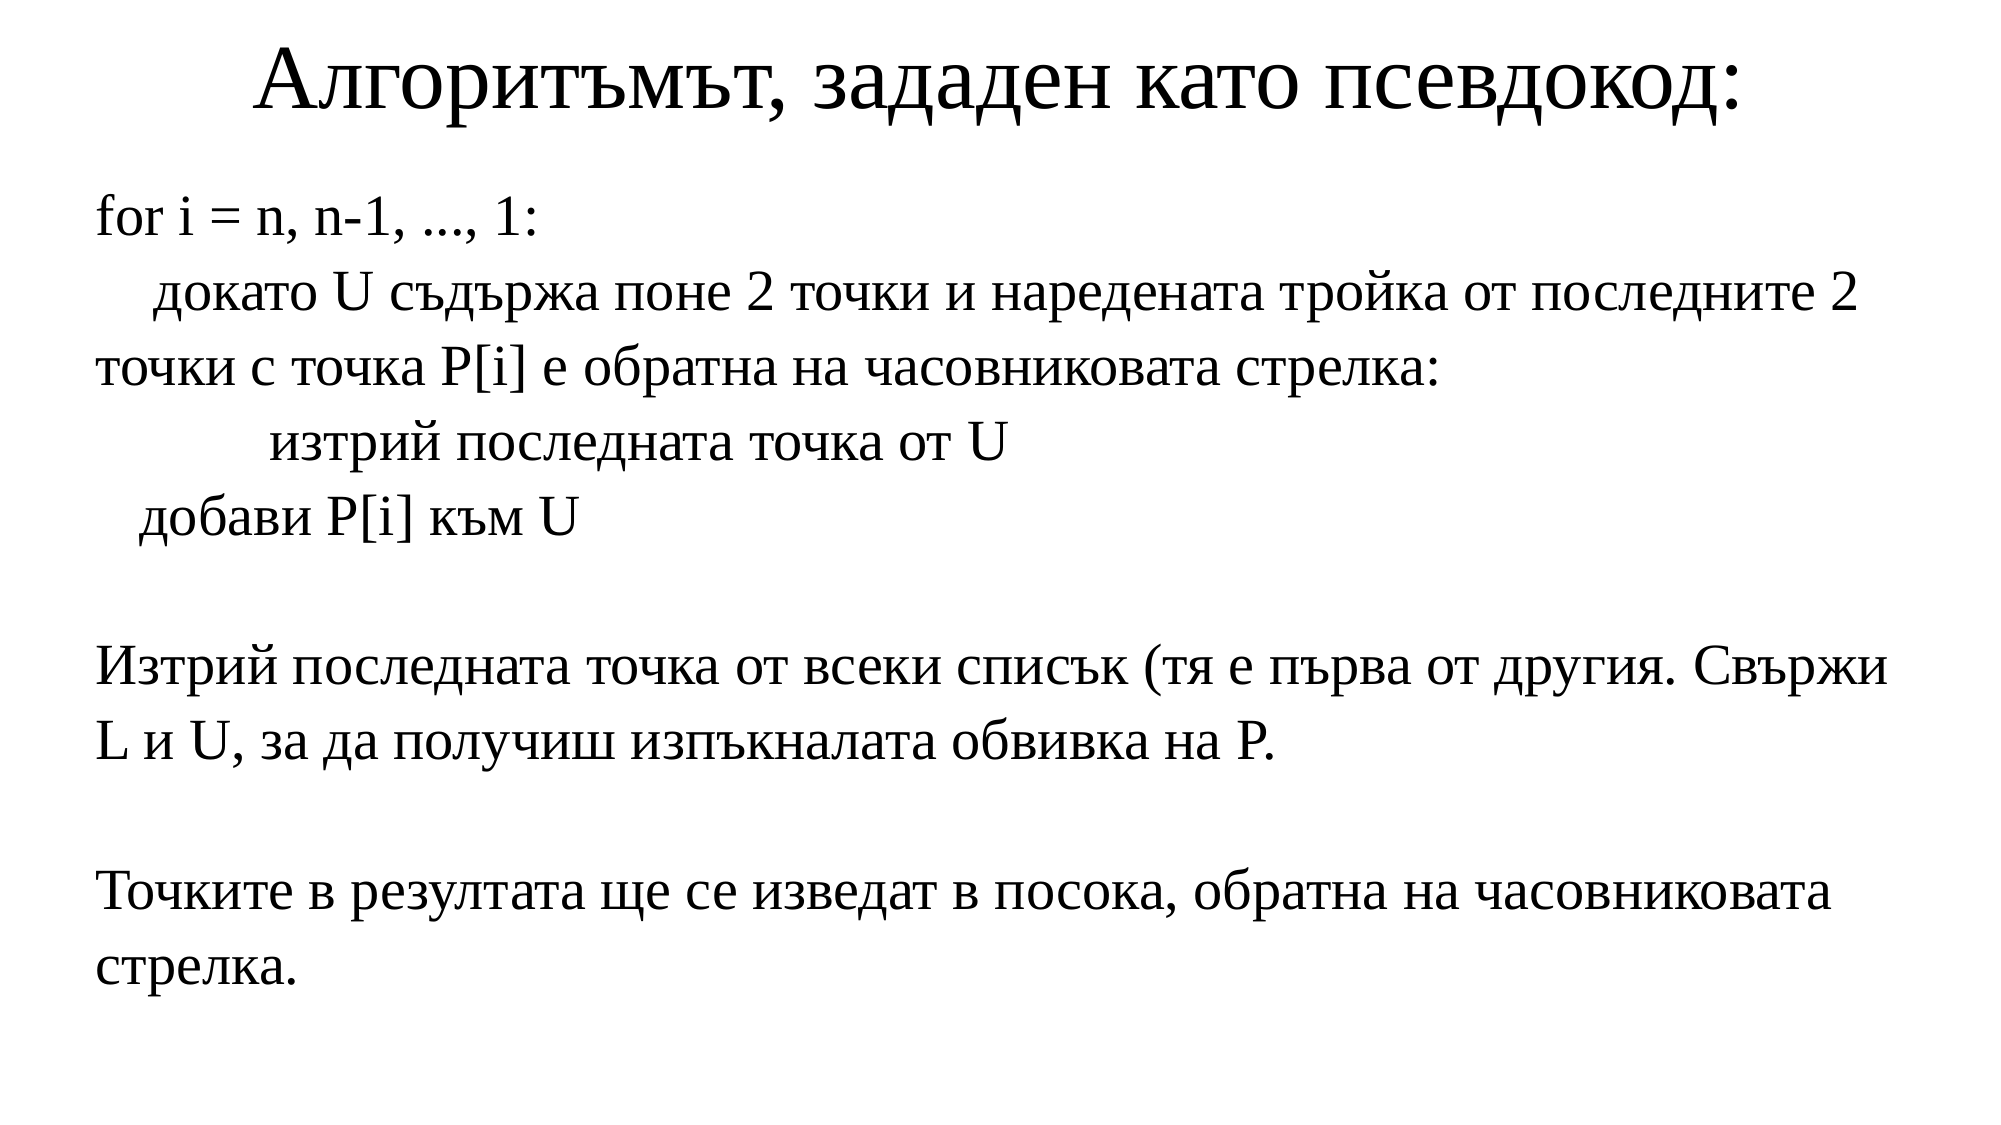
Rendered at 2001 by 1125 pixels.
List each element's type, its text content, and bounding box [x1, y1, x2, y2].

title Алгоритъмът, зададен като псевдокод: [137, 13, 1863, 144]
text_box for i = n, n-1, ..., 1: докато U съдържа поне 2 точки и наредената тройка от последните 2 точки с точка P[i] е обратна на часовниковата стрелка: изтрий последната точка от U добави P[i] към U Изтрий последната точка от всеки списък (тя е първа от другия. Свържи L и U, за да получиш изпъкналата обвивка на P. Точките в резултата ще се изведат в посока, обратна на часовниковата стрелка. [80, 165, 1919, 1078]
